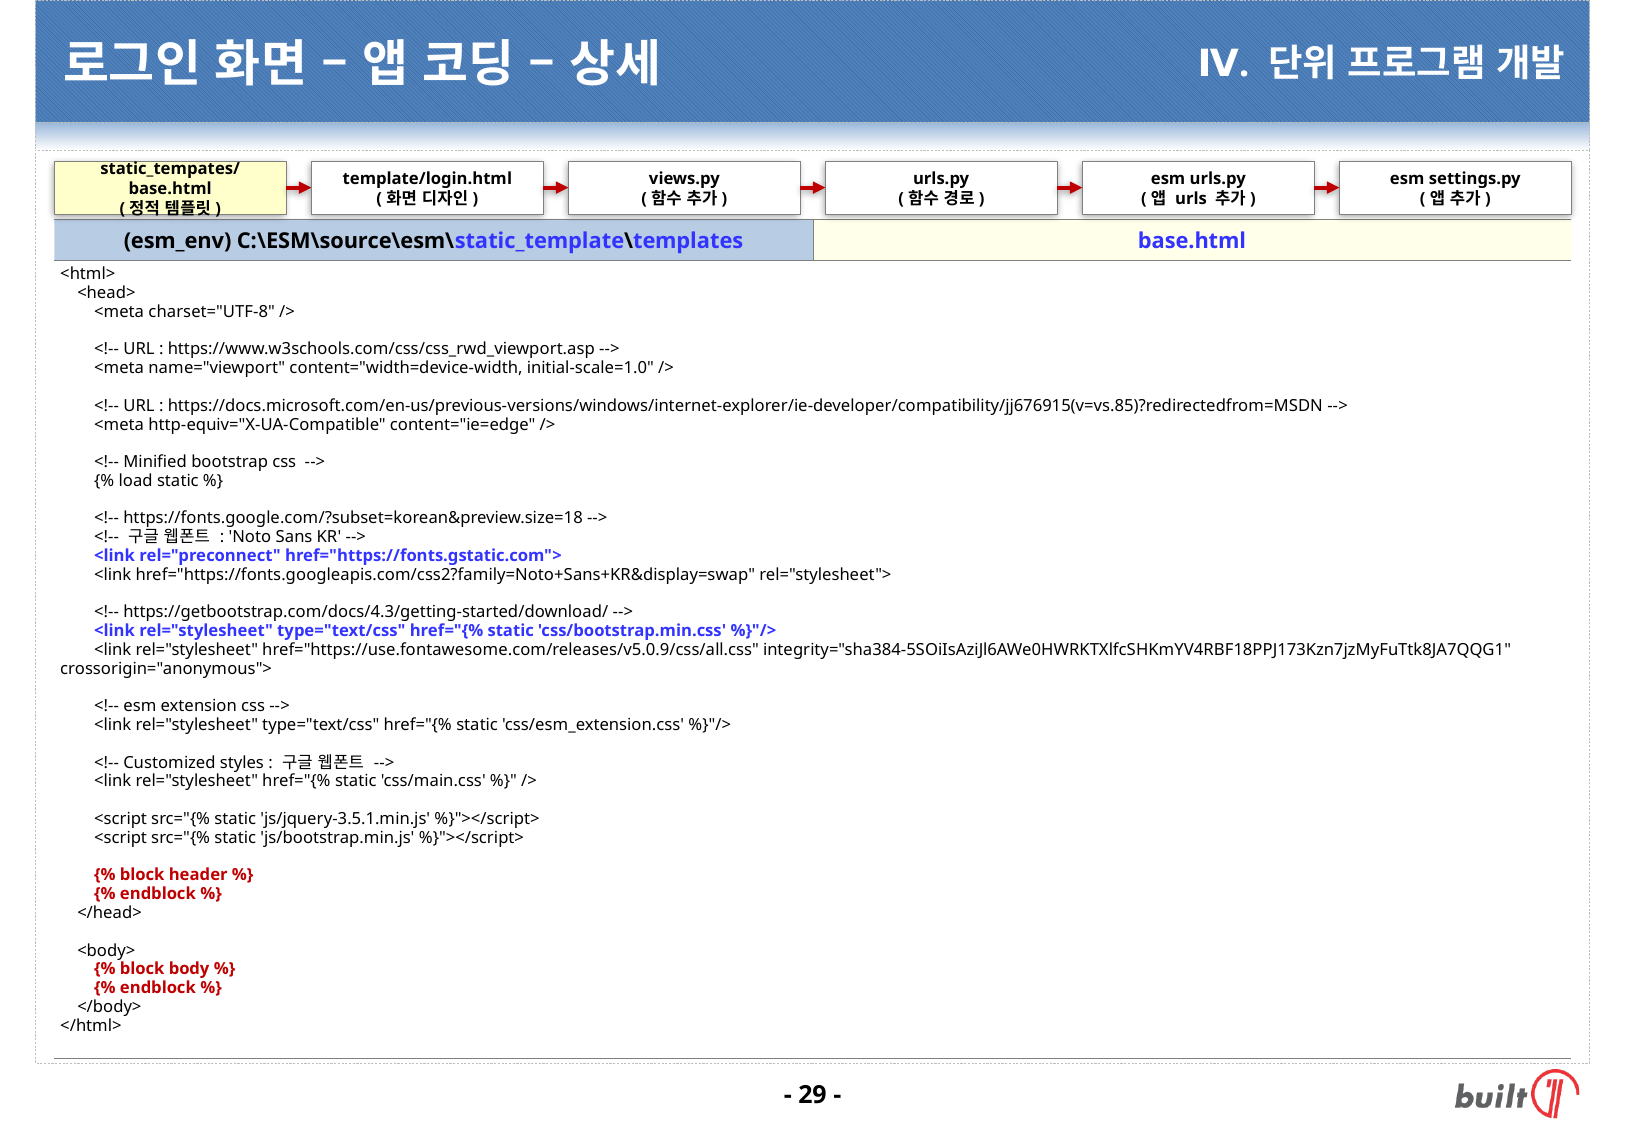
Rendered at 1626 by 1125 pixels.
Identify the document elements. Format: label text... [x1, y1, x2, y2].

table_header (esm_env) C:\ESM\source\esm\static_template\templates [54, 220, 813, 260]
table_cell <html> <head> <meta charset="UTF-8" /> <!-- URL : https://www.w3schools.com/css/css_rwd_viewport.asp --> <meta name="viewport" content="width=device-width, initial-scale=1.0" /> <!-- URL : https://docs.microsoft.com/en-us/previous-versions/windows/internet-explorer/ie-developer/compatibility/jj676915(v=vs.85)?redirectedfrom=MSDN --> <meta http-equiv="X-UA-Compatible" content="ie=edge" /> <!-- Minified bootstrap css --> {% load static %} <!-- https://fonts.google.com/?subset=korean&preview.size=18 --> <!-- 구글 웹폰트 : 'Noto Sans KR' --> <link rel="preconnect" href="https://fonts.gstatic.com"> <link href="https://fonts.googleapis.com/css2?family=Noto+Sans+KR&display=swap" rel="stylesheet"> <!-- https://getbootstrap.com/docs/4.3/getting-started/download/ --> <link rel="stylesheet" type="text/css" href="{% static 'css/bootstrap.min.css' %}"/> <link rel="stylesheet" href="https://use.fontawesome.com/releases/v5.0.9/css/all.css" integrity="sha384-5SOiIsAziJl6AWe0HWRKTXlfcSHKmYV4RBF18PPJ173Kzn7jzMyFuTtk8JA7QQG1" crossorigin="anonymous"> <!-- esm extension css --> <link rel="stylesheet" type="text/css" href="{% static 'css/esm_extension.css' %}"/> <!-- Customized styles : 구글 웹폰트 --> <link rel="stylesheet" href="{% static 'css/main.css' %}" /> <script src="{% static 'js/jquery-3.5.1.min.js' %}"></script> <script src="{% static 'js/bootstrap.min.js' %}"></script> {% block header %} {% endblock %} </head> <body> {% block body %} {% endblock %} </body> </html> [54, 261, 1571, 1058]
text_box template/login.html (화면 디자인) [311, 160, 544, 215]
picture [1455, 1069, 1585, 1120]
list Ⅳ. 단위 프로그램 개발 [1209, 11, 1572, 112]
table_header base.html [814, 220, 1571, 260]
text_box views.py (함수 추가) [568, 160, 801, 215]
title 로그인 화면 – 앱 코딩 – 상세 [57, 11, 1209, 112]
text_box urls.py (함수 경로) [825, 160, 1058, 215]
text_box esm urls.py (앱 urls 추가) [1082, 160, 1315, 215]
text_box esm settings.py (앱 추가) [1339, 160, 1572, 215]
text_box static_tempates/base.html (정적 템플릿) [54, 160, 287, 215]
